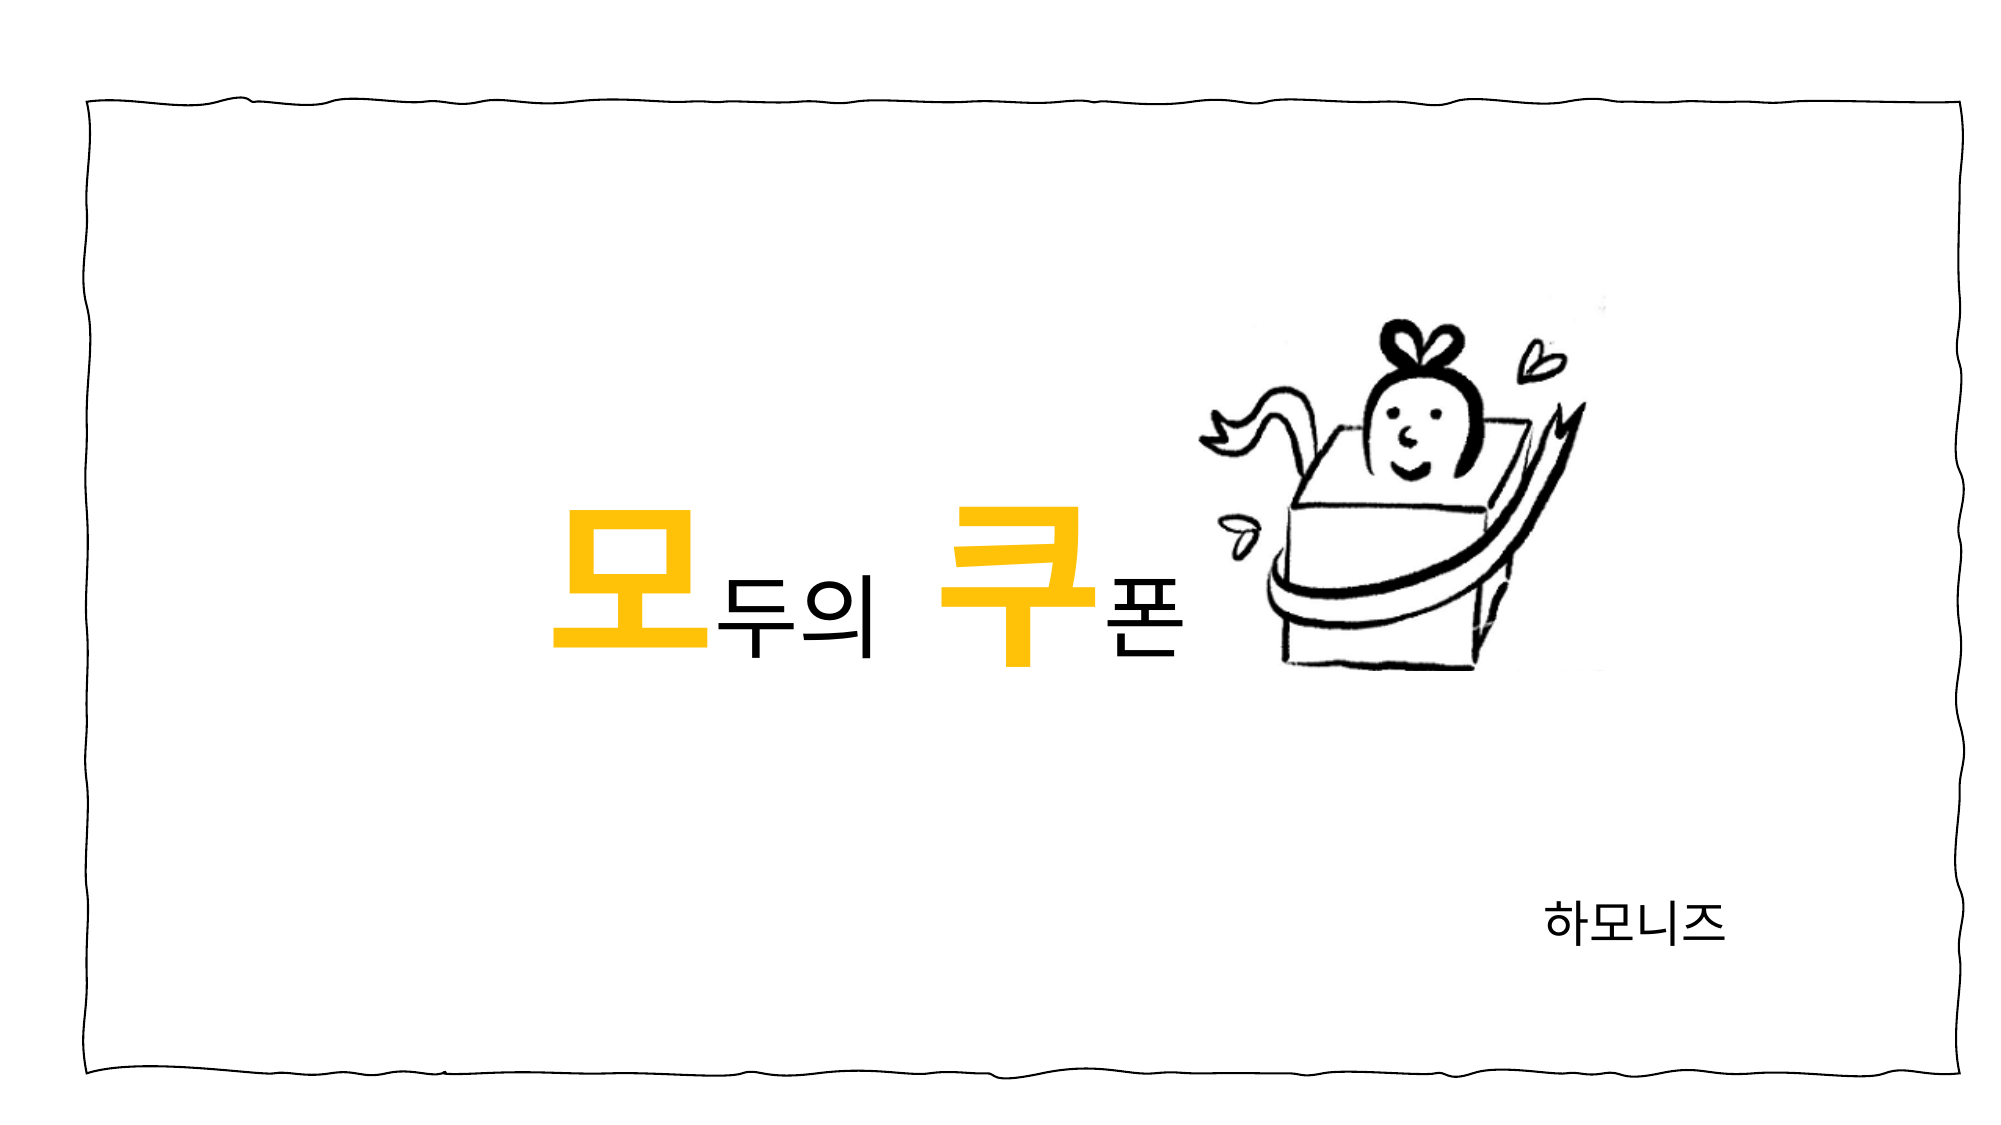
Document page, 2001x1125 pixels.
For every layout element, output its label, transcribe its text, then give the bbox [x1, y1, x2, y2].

text_box 하모니즈 [1250, 885, 1743, 961]
text_box 모두의 쿠폰 [483, 460, 1251, 696]
text_box [82, 96, 1966, 1080]
picture [1184, 249, 1606, 671]
